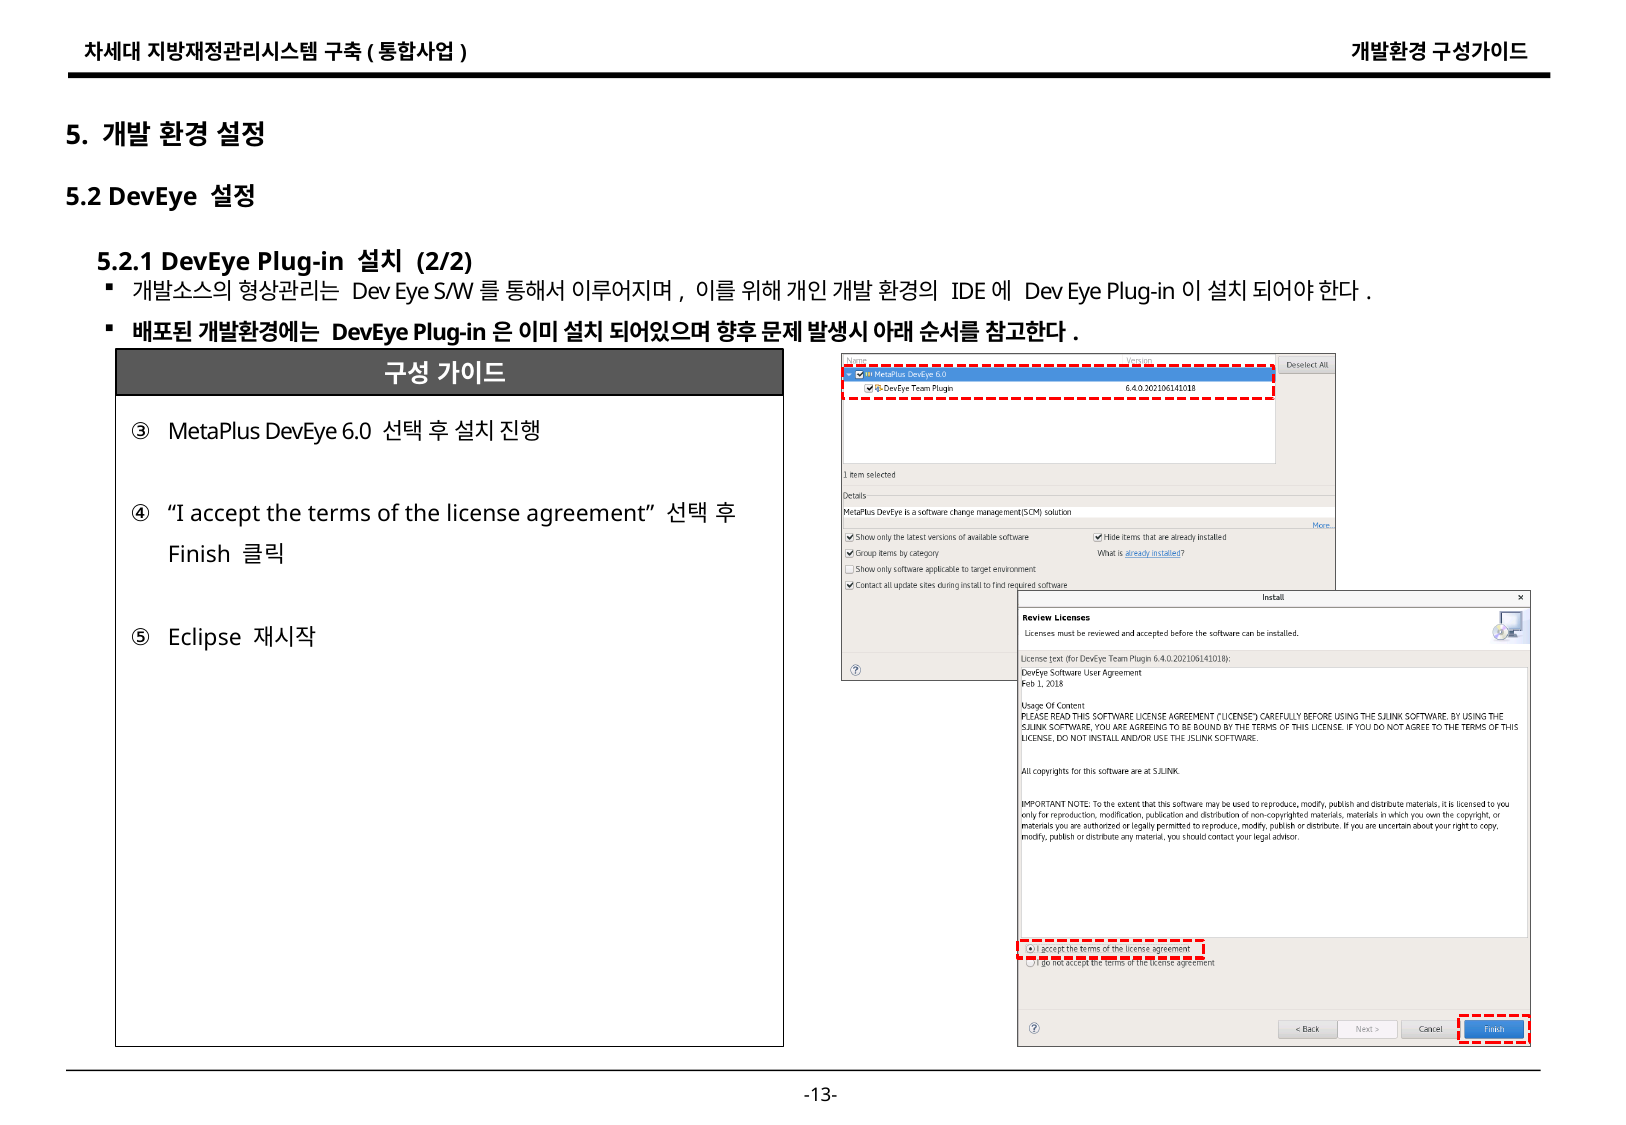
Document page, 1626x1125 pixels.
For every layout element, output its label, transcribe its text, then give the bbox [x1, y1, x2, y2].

text_box 개발소스의 형상관리는 Dev Eye S/W를 통해서 이루어지며, 이를 위해 개인 개발 환경의 IDE에 Dev Eye Plug-in이 설치 되어야 한다. 배포된 개발환경에는 DevEye Plug-in은 이미 설치 되어있으며 향후 문제 발생시 아래 순서를 참고한다. [89, 255, 1536, 353]
picture [841, 353, 1531, 1048]
text_box MetaPlus DevEye 6.0 선택 후 설치 진행 “I accept the terms of the license agreement” 선택 후 Finish 클릭 Eclipse 재시작 [115, 396, 784, 1047]
text_box 구성 가이드 [115, 353, 784, 396]
text_box 5. 개발 환경 설정 5.2 DevEye 설정 [50, 78, 1544, 226]
text_box 5.2.1 DevEye Plug-in 설치 (2/2) [82, 208, 1530, 279]
